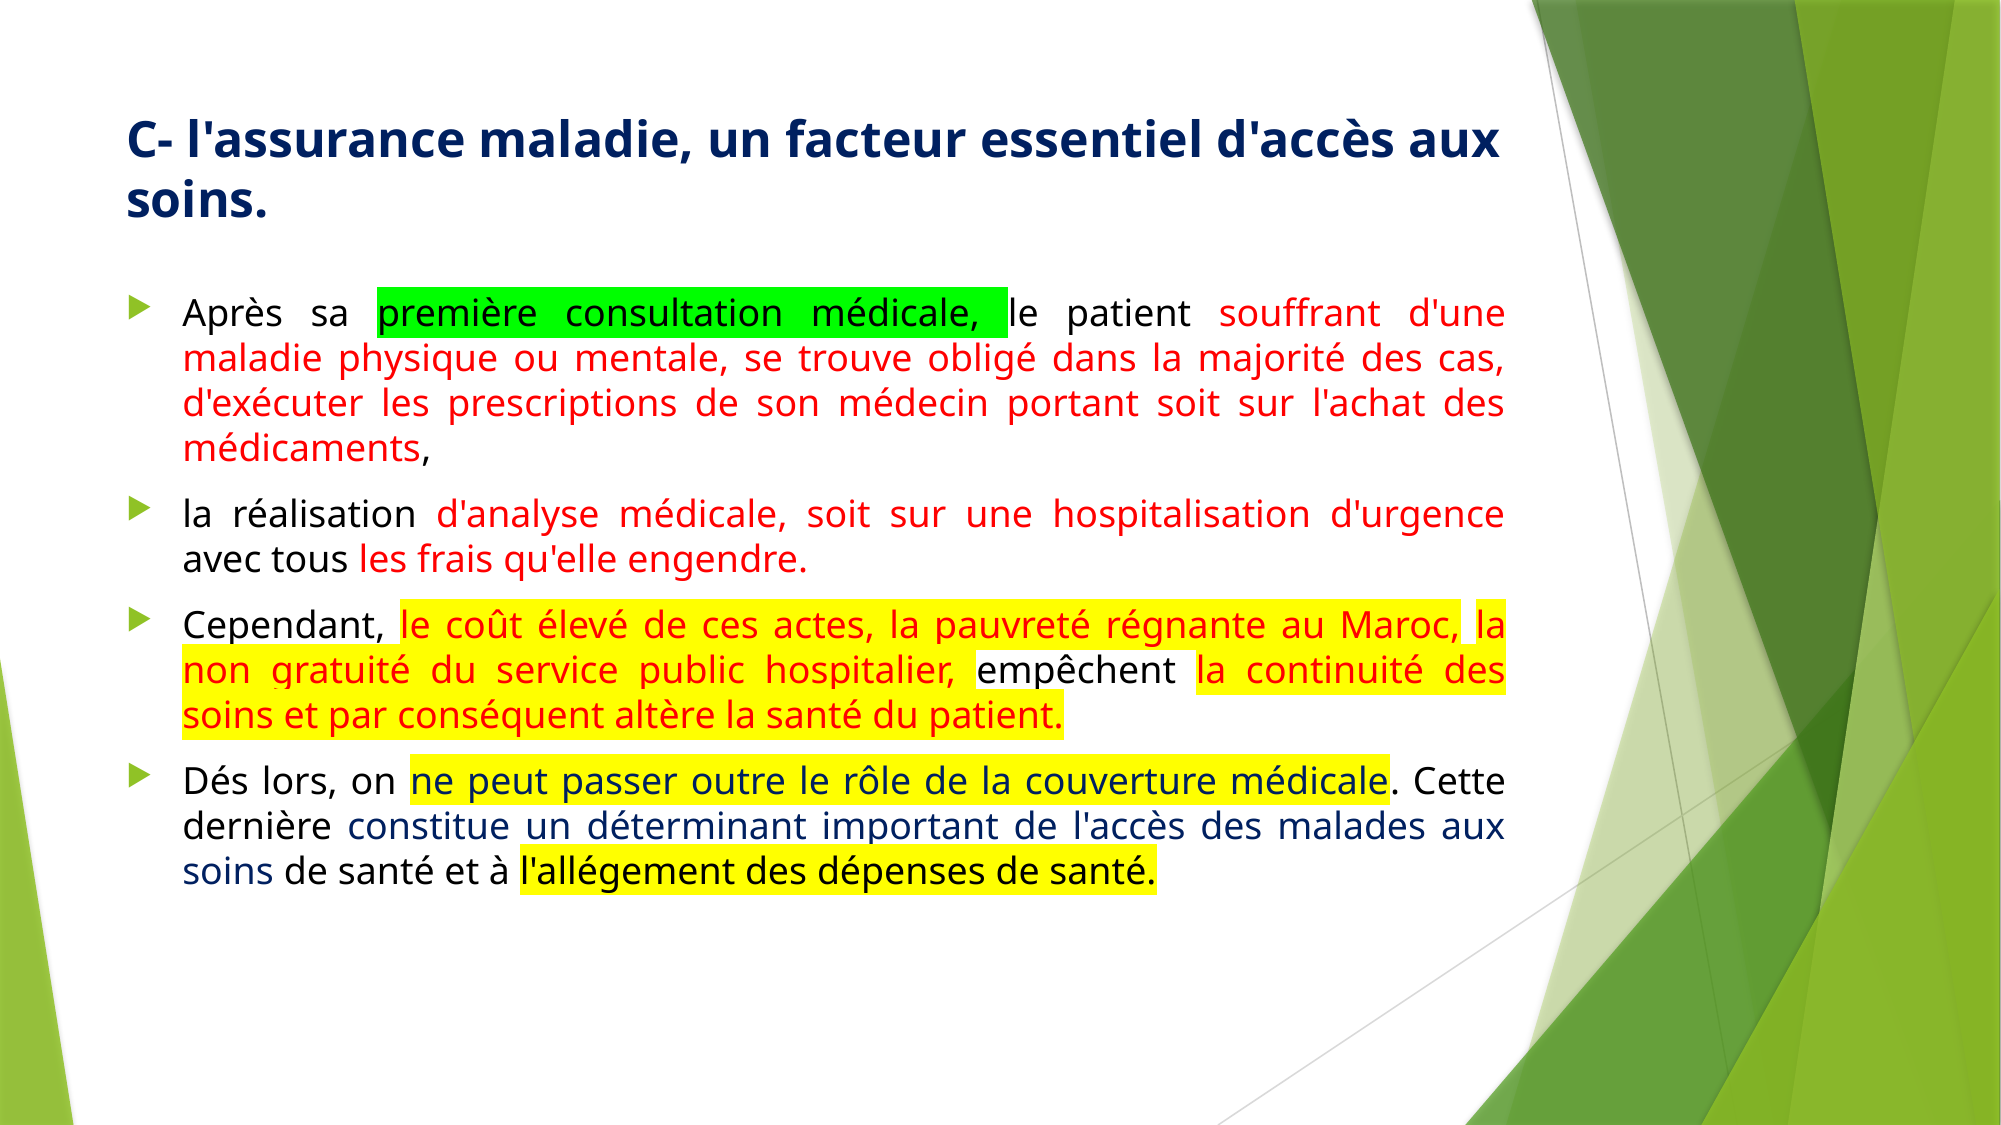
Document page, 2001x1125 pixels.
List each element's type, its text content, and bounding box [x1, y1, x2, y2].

list Après sa première consultation médicale, le patient souffrant d'une maladie physique ou mentale, se trouve obligé dans la majorité des cas, d'exécuter les prescriptions de son médecin portant soit sur l'achat des médicaments, la réalisation d'analyse médicale, soit sur une hospitalisation d'urgence avec tous les frais qu'elle engendre. Cependant, le coût élevé de ces actes, la pauvreté régnante au Maroc, la non gratuité du service public hospitalier, empêchent la continuité des soins et par conséquent altère la santé du patient. Dés lors, on ne peut passer outre le rôle de la couverture médicale. Cette dernière constitue un déterminant important de l'accès des malades aux soins de santé et à l'allégement des dépenses de santé. [111, 281, 1522, 1066]
title C- l'assurance maladie, un facteur essentiel d'accès aux soins. [111, 99, 1522, 244]
